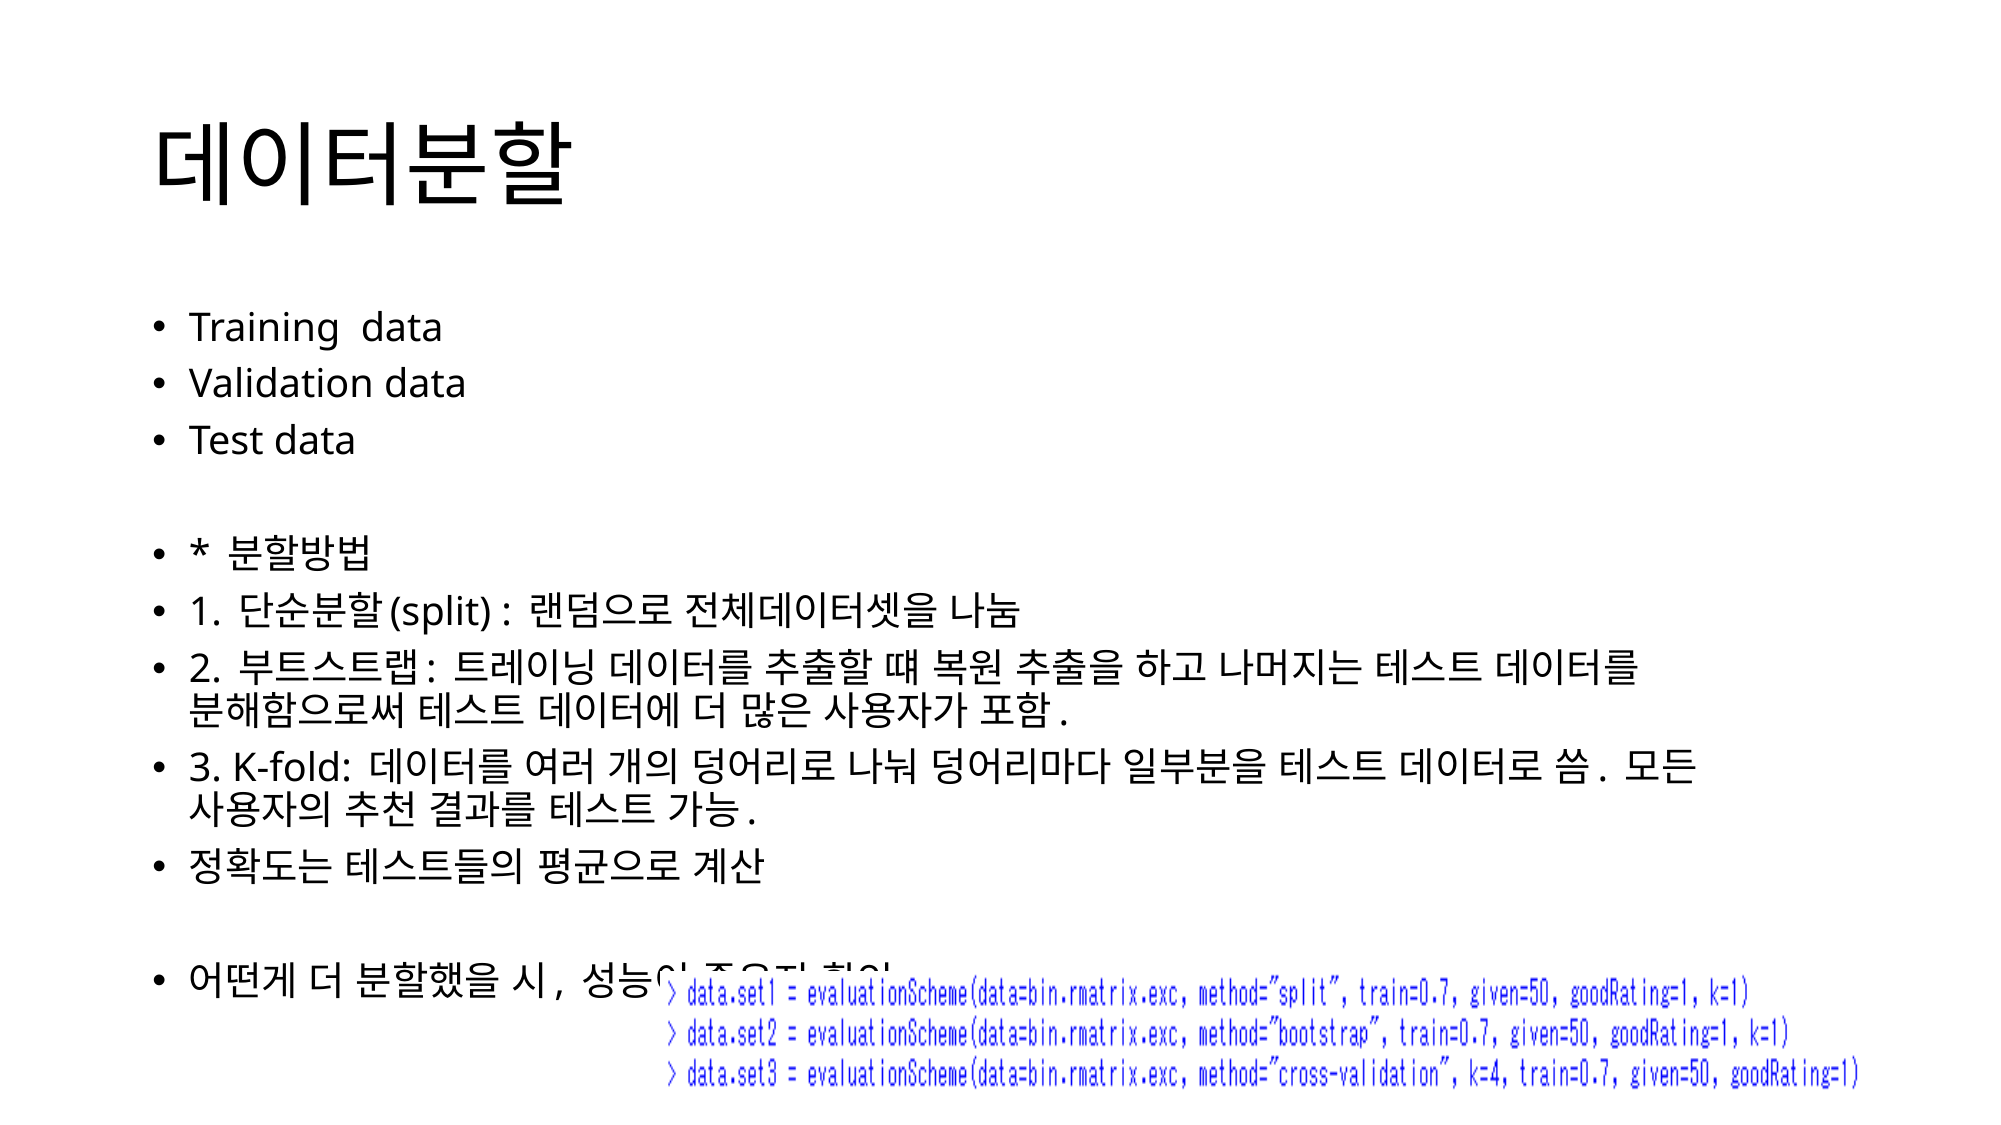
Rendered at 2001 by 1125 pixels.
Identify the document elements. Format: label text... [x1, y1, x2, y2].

list Training data Validation data Test data * 분할방법 1. 단순분할(split) : 랜덤으로 전체데이터셋을 나눔 2. 부트스트랩: 트레이닝 데이터를 추출할 떄 복원 추출을 하고 나머지는 테스트 데이터를 분해함으로써 테스트 데이터에 더 많은 사용자가 포함. 3. K-fold: 데이터를 여러 개의 덩어리로 나눠 덩어리마다 일부분을 테스트 데이터로 씀. 모든 사용자의 추천 결과를 테스트 가능. 정확도는 테스트들의 평균으로 계산 어떤게 더 분할했을 시, 성능이 좋은지 확인 [137, 299, 1863, 1014]
title 데이터분할 [137, 59, 1863, 278]
picture [660, 971, 1946, 1092]
